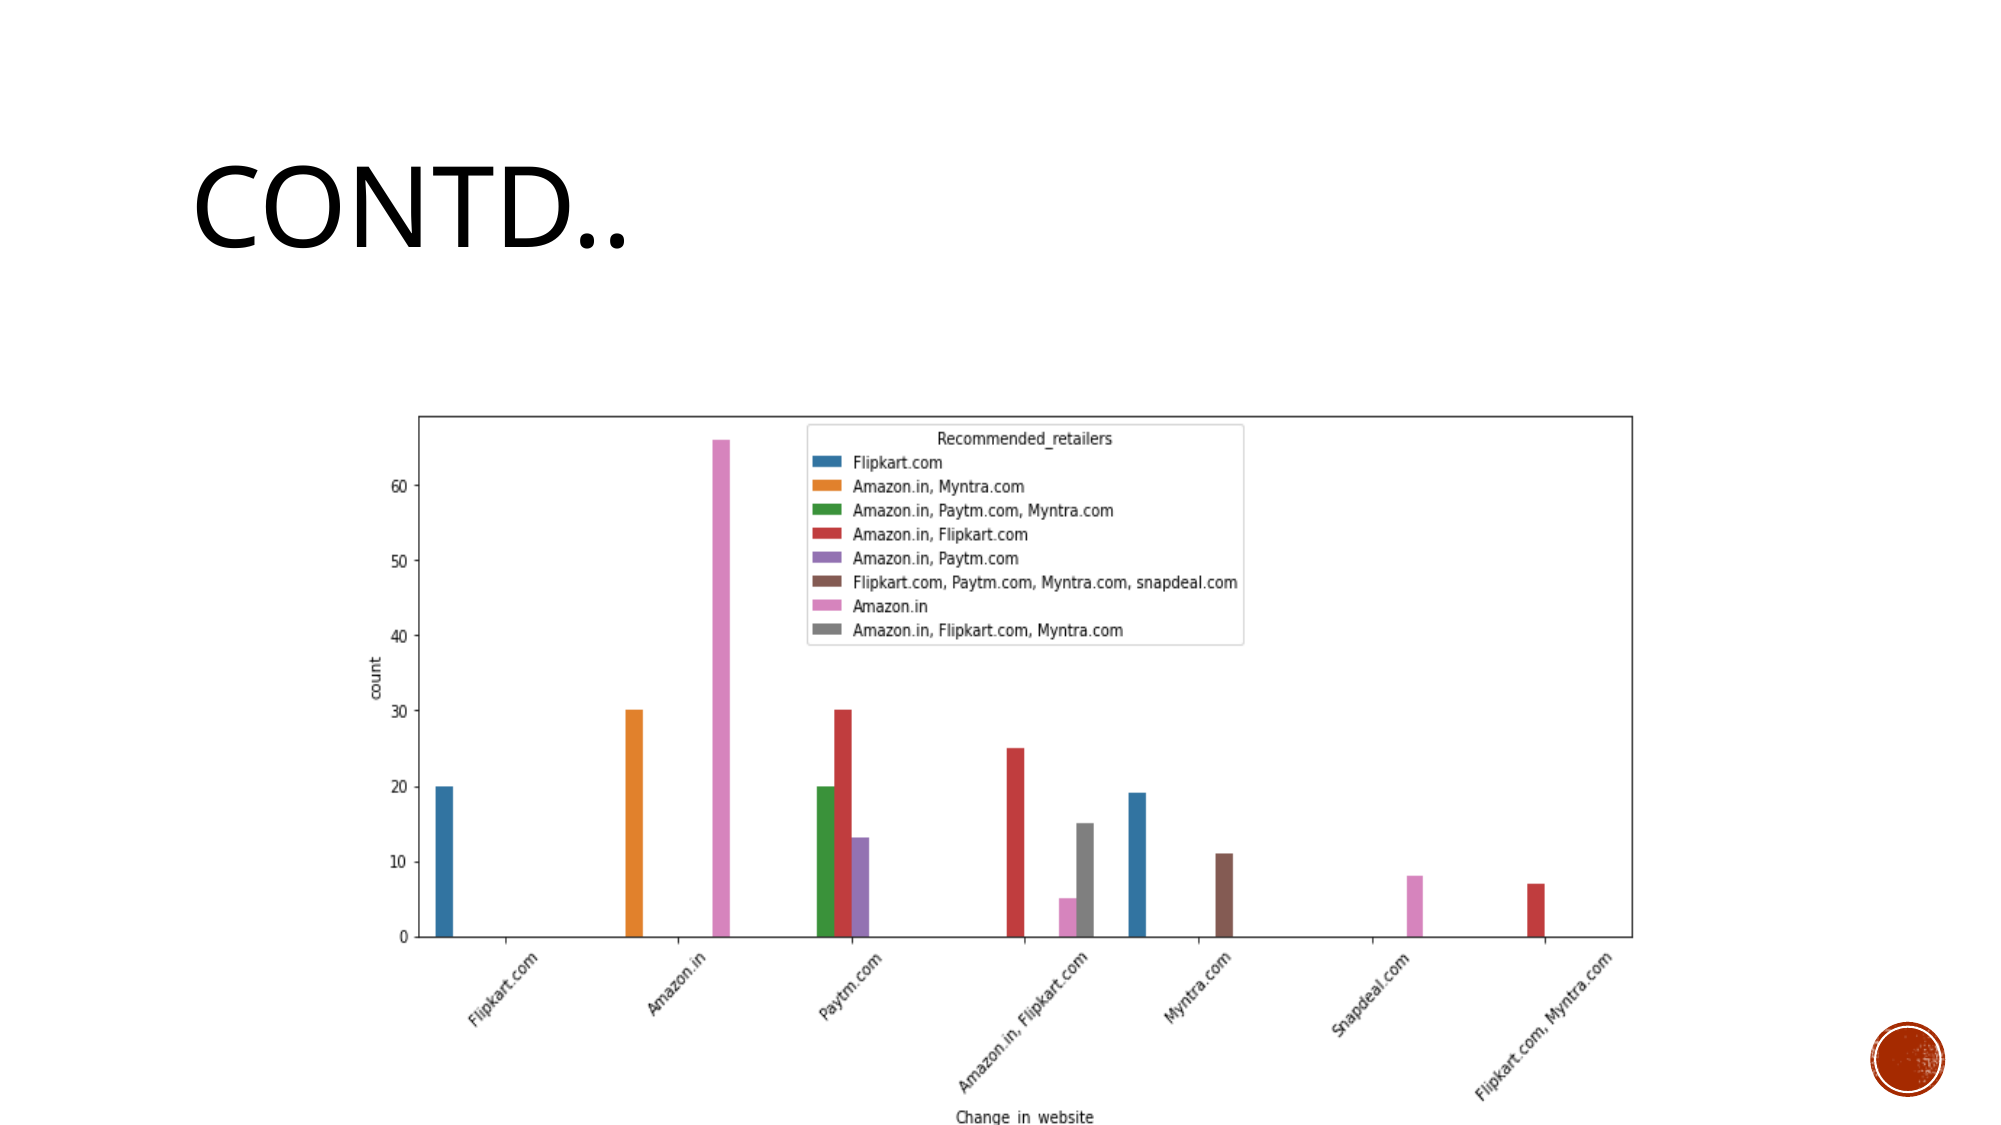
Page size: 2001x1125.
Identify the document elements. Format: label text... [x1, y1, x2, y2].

title Contd.. [175, 79, 1826, 344]
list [363, 408, 1639, 1125]
